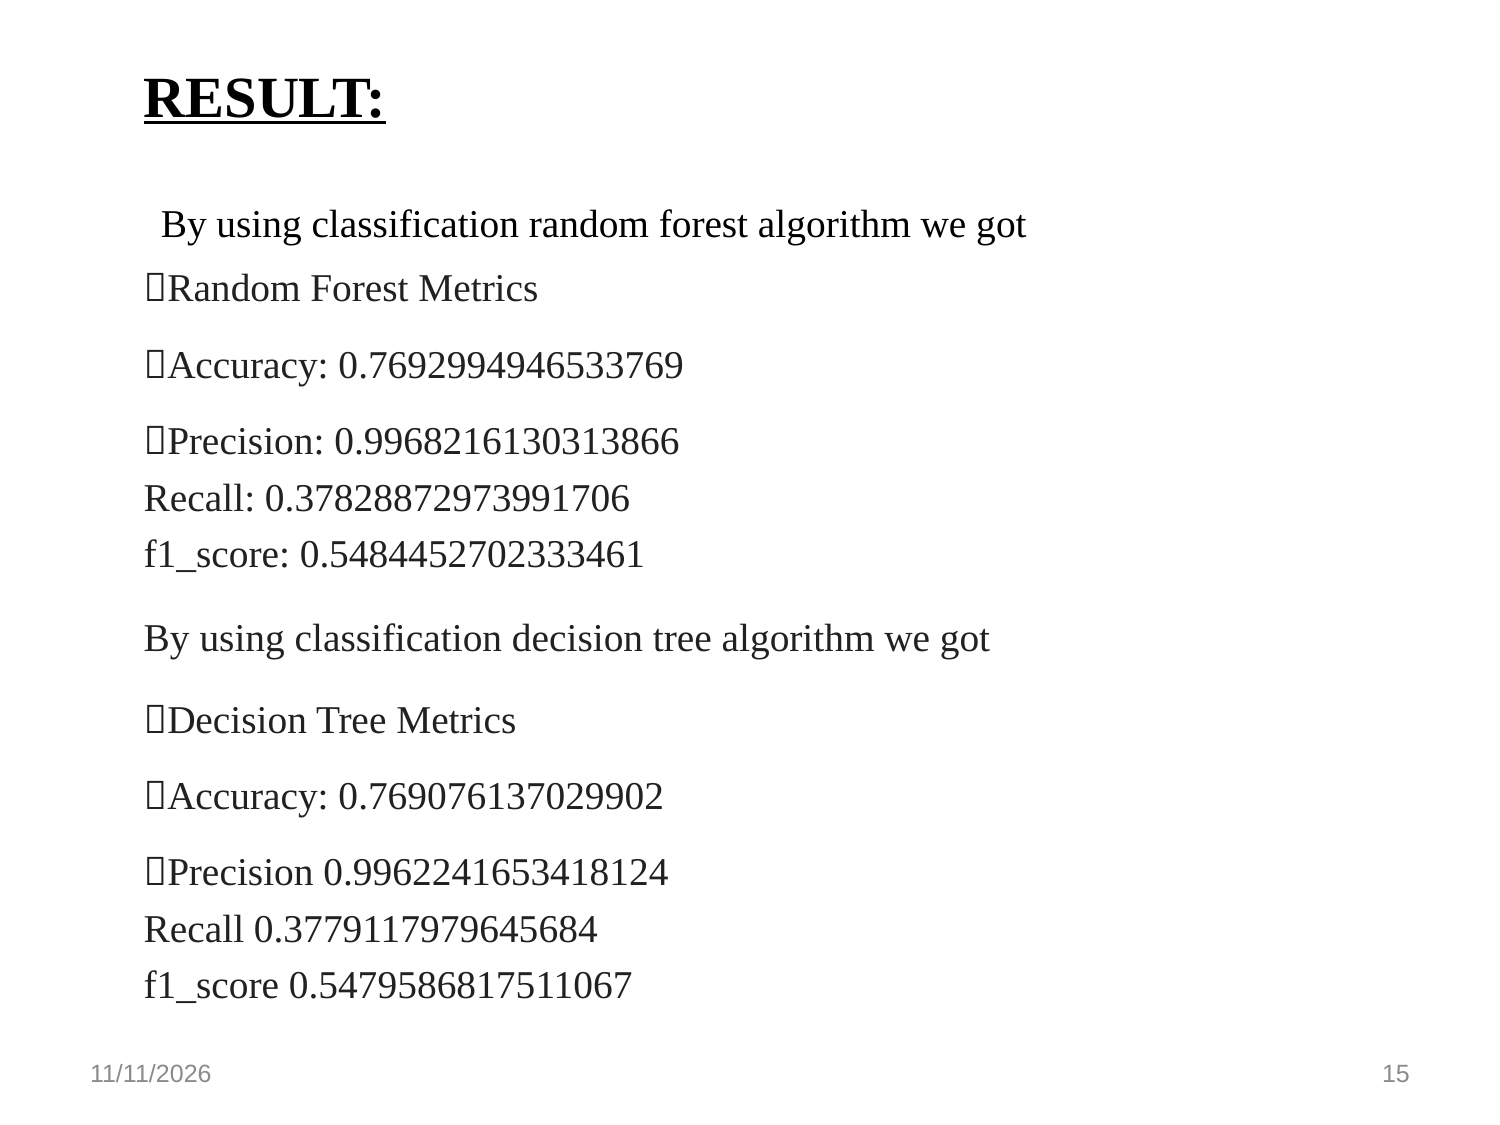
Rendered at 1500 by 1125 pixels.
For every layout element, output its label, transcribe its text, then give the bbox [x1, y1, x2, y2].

list By using classification random forest algorithm we got Random Forest Metrics Accuracy: 0.7692994946533769 Precision: 0.9968216130313866 Recall: 0.37828872973991706 f1_score: 0.5484452702333461 By using classification decision tree algorithm we got Decision Tree Metrics Accuracy: 0.769076137029902 Precision 0.9962241653418124 Recall 0.3779117979645684 f1_score 0.5479586817511067 [128, 190, 1331, 1043]
slide_number 15 [1074, 1042, 1425, 1103]
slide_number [75, 1042, 425, 1103]
title RESULT: [128, 22, 1405, 166]
